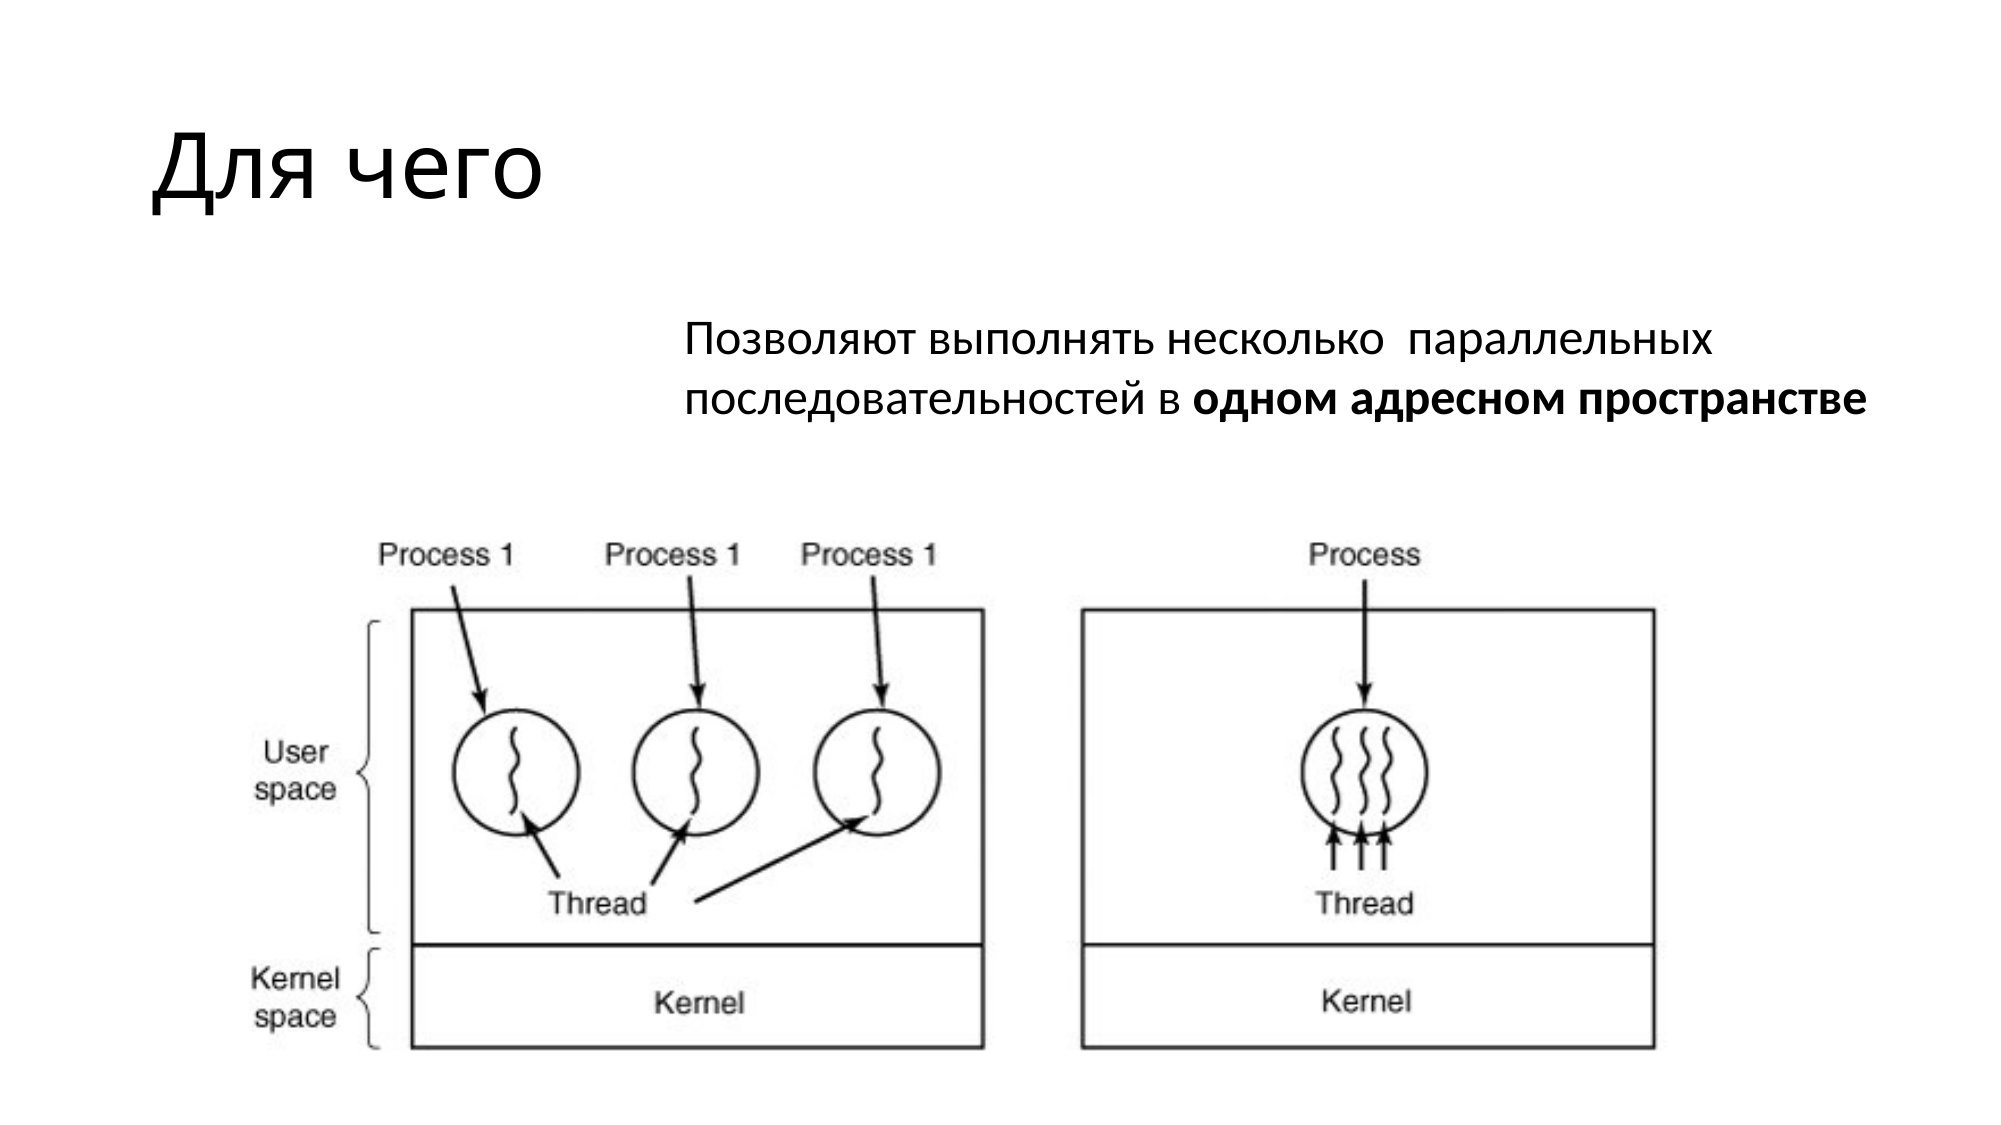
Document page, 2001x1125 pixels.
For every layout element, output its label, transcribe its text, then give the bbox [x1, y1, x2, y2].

text_box Позволяют выполнять несколько параллельных последовательностей в одном адресном пространстве [669, 296, 1970, 432]
picture [232, 523, 1674, 1066]
title Для чего [137, 59, 1863, 278]
